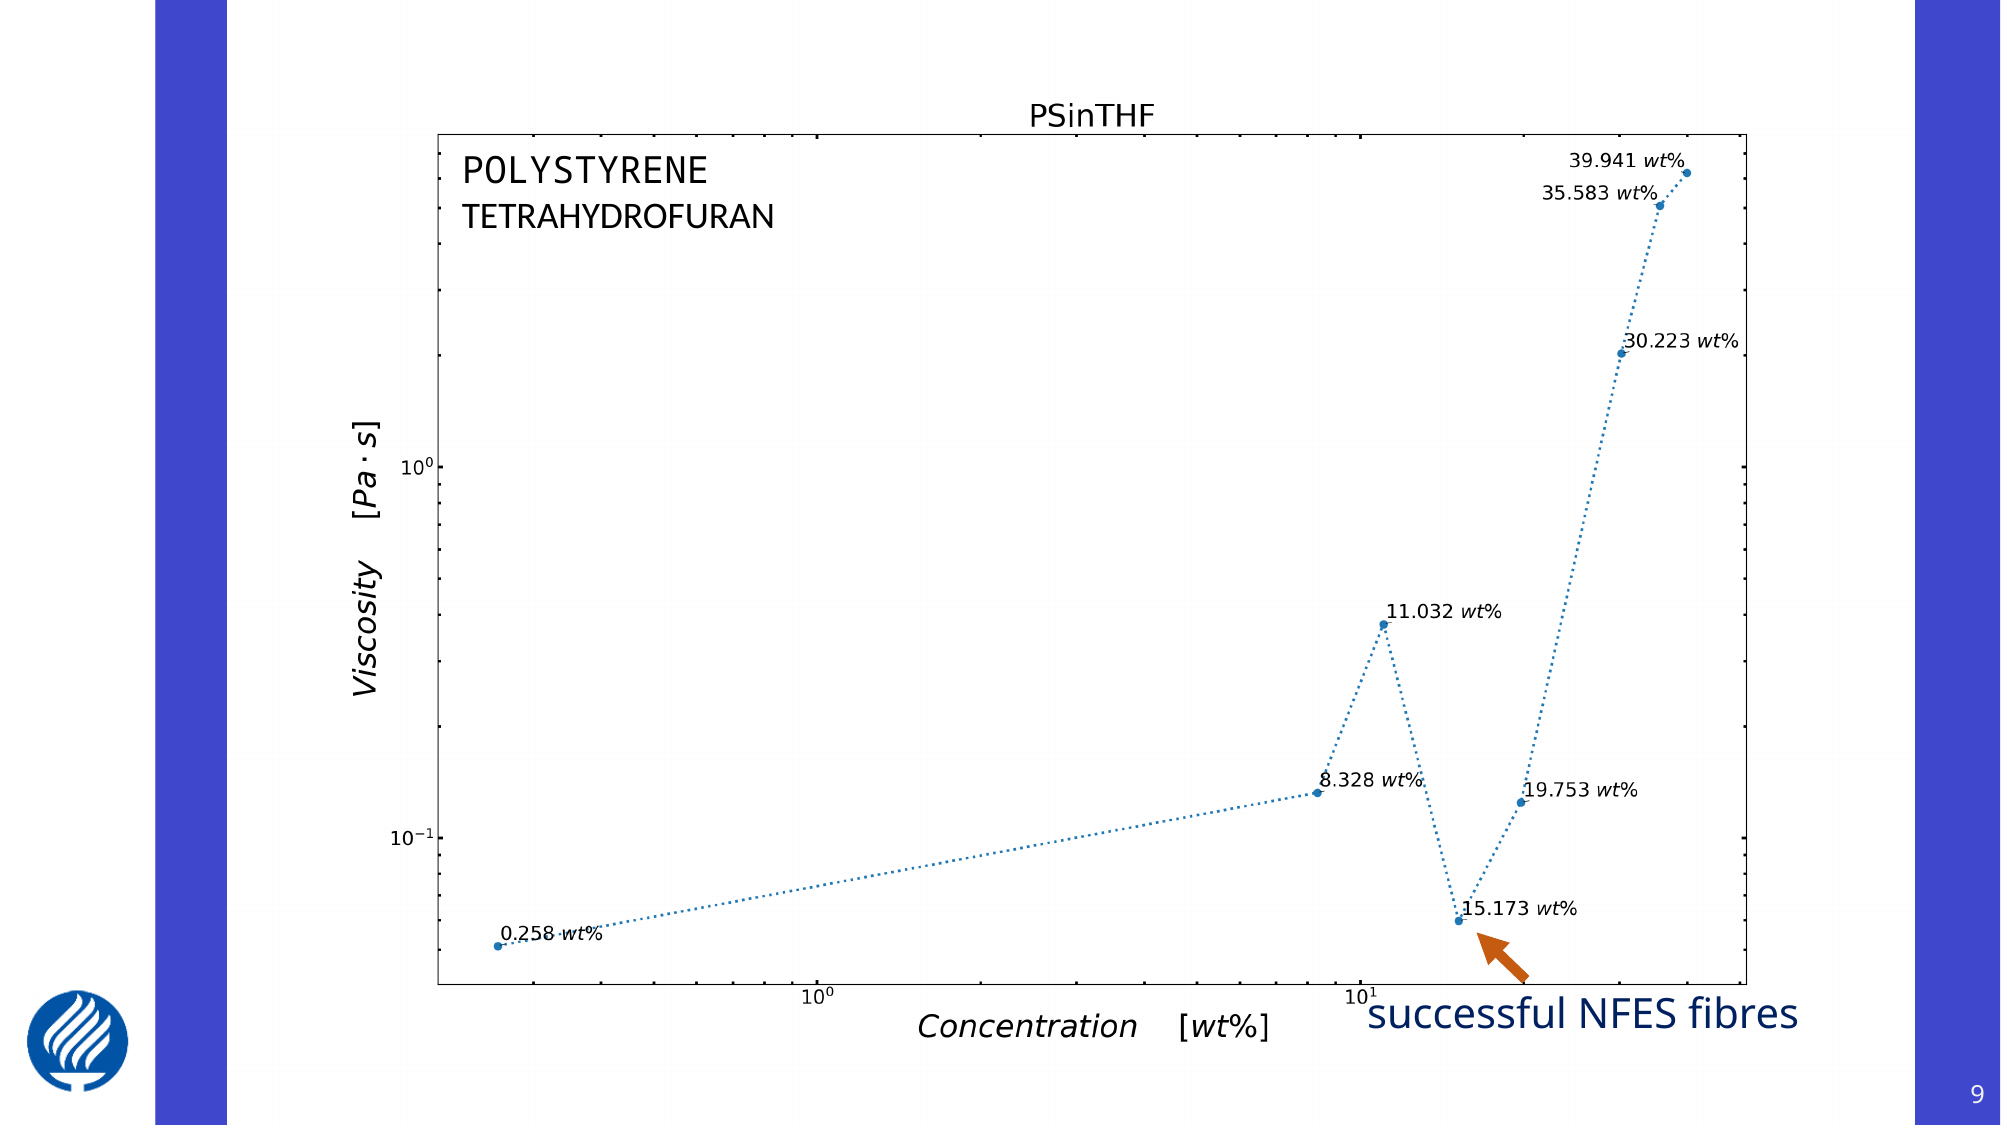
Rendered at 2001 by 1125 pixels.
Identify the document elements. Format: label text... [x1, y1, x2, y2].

slide_number 9 [1915, 1065, 2000, 1125]
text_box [1476, 932, 1526, 980]
picture [0, 0, 2001, 1125]
